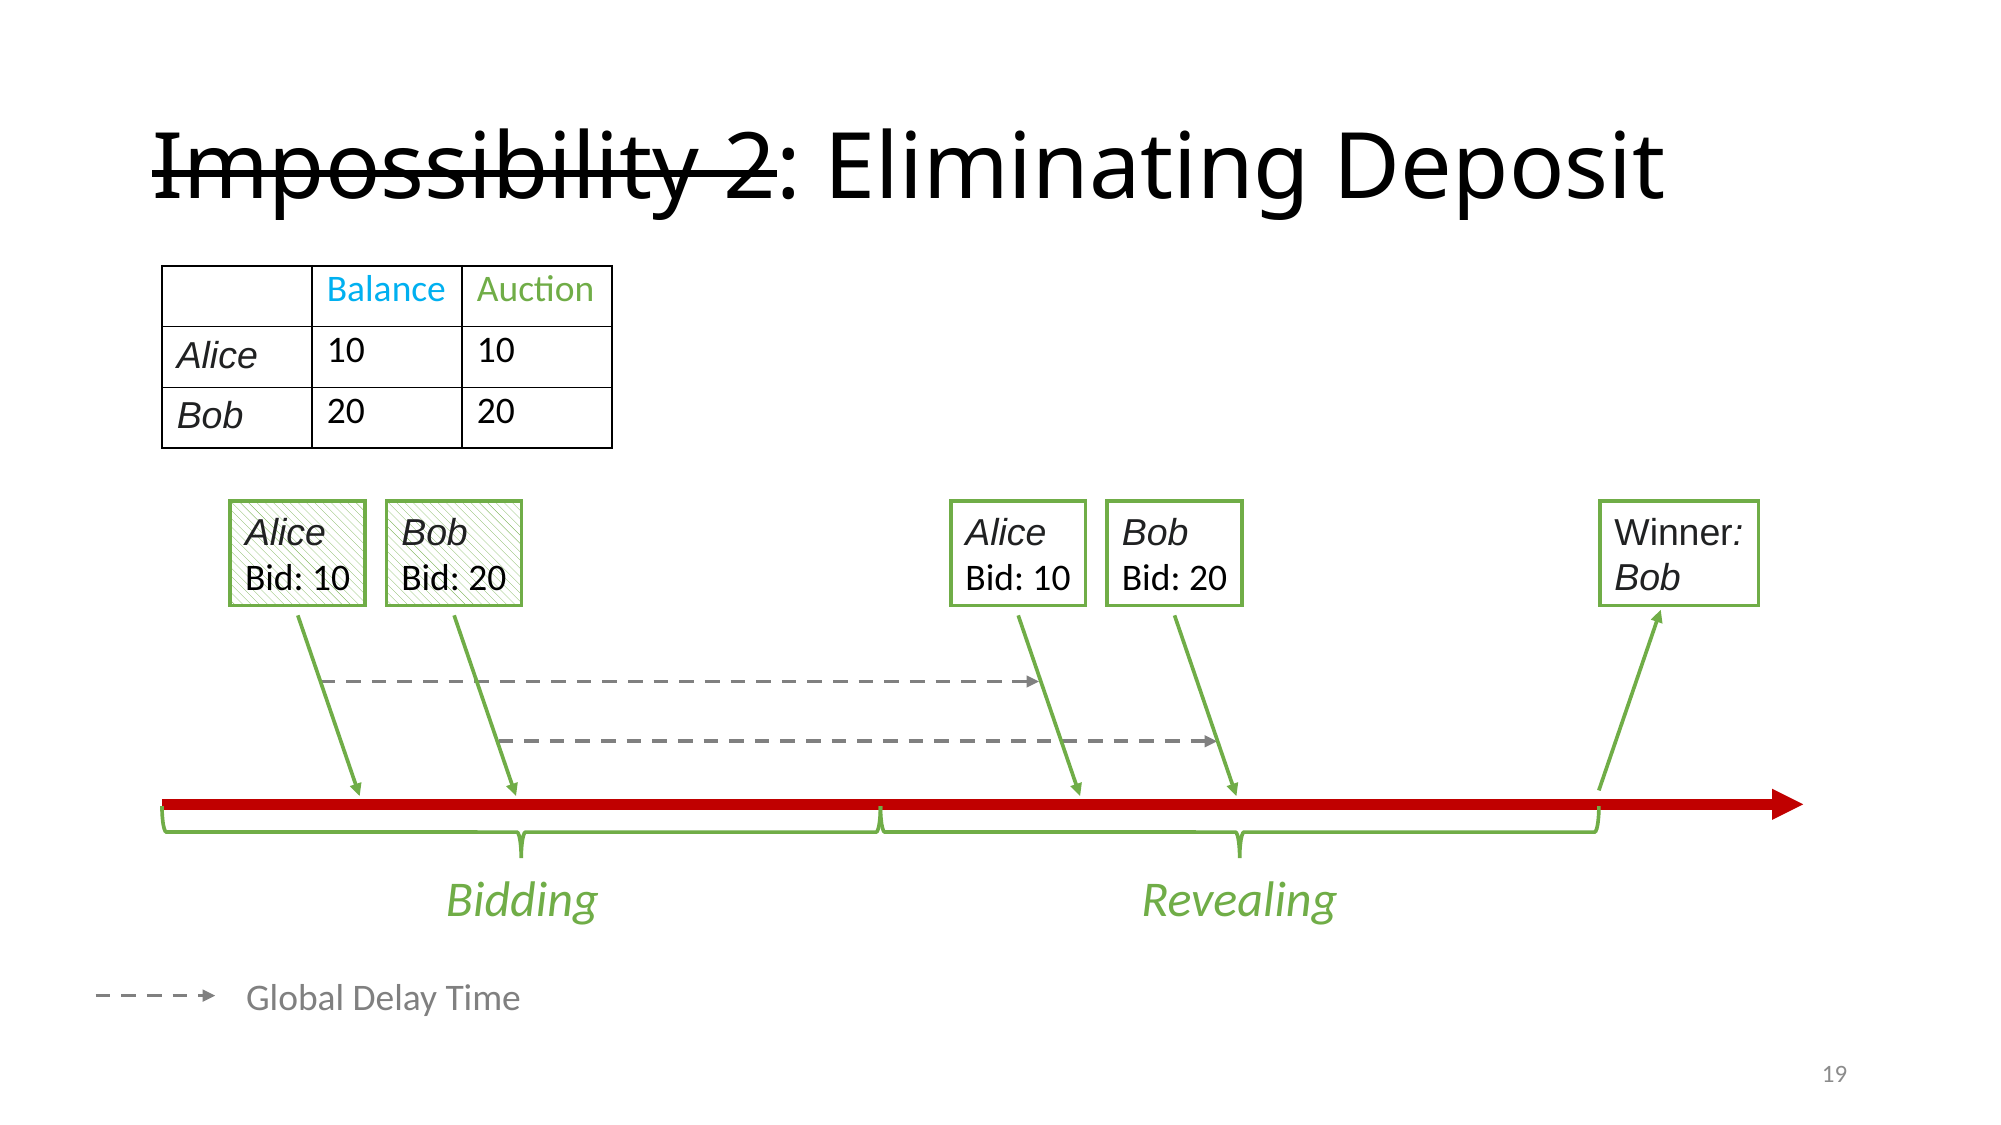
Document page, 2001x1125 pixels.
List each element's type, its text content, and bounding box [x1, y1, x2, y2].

text_box Winner: Bob [1599, 500, 1759, 606]
table_cell Bob [163, 388, 311, 447]
table_cell 20 [463, 388, 611, 447]
title Impossibility 2: Eliminating Deposit [137, 59, 1863, 278]
text_box Bidding [430, 859, 614, 934]
text_box Alice Bid: 10 [950, 500, 1086, 606]
table_header Auction [463, 267, 611, 326]
text_box [879, 806, 1600, 859]
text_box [1018, 615, 1081, 796]
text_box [454, 615, 516, 796]
table_cell 20 [313, 388, 461, 447]
table_header Balance [313, 267, 461, 326]
text_box Revealing [1126, 859, 1353, 934]
table_cell 10 [463, 327, 611, 387]
table_header [163, 267, 311, 326]
table_cell Alice [163, 327, 311, 387]
text_box Alice Bid: 10 [230, 500, 366, 606]
text_box Global Delay Time [231, 965, 537, 1026]
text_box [1174, 615, 1237, 796]
slide_number 19 [1412, 1042, 1863, 1103]
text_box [1598, 609, 1661, 791]
table_cell 10 [313, 327, 461, 387]
text_box Bob Bid: 20 [1107, 500, 1243, 606]
text_box Bob Bid: 20 [386, 500, 522, 606]
text_box [161, 806, 880, 859]
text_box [297, 615, 360, 796]
